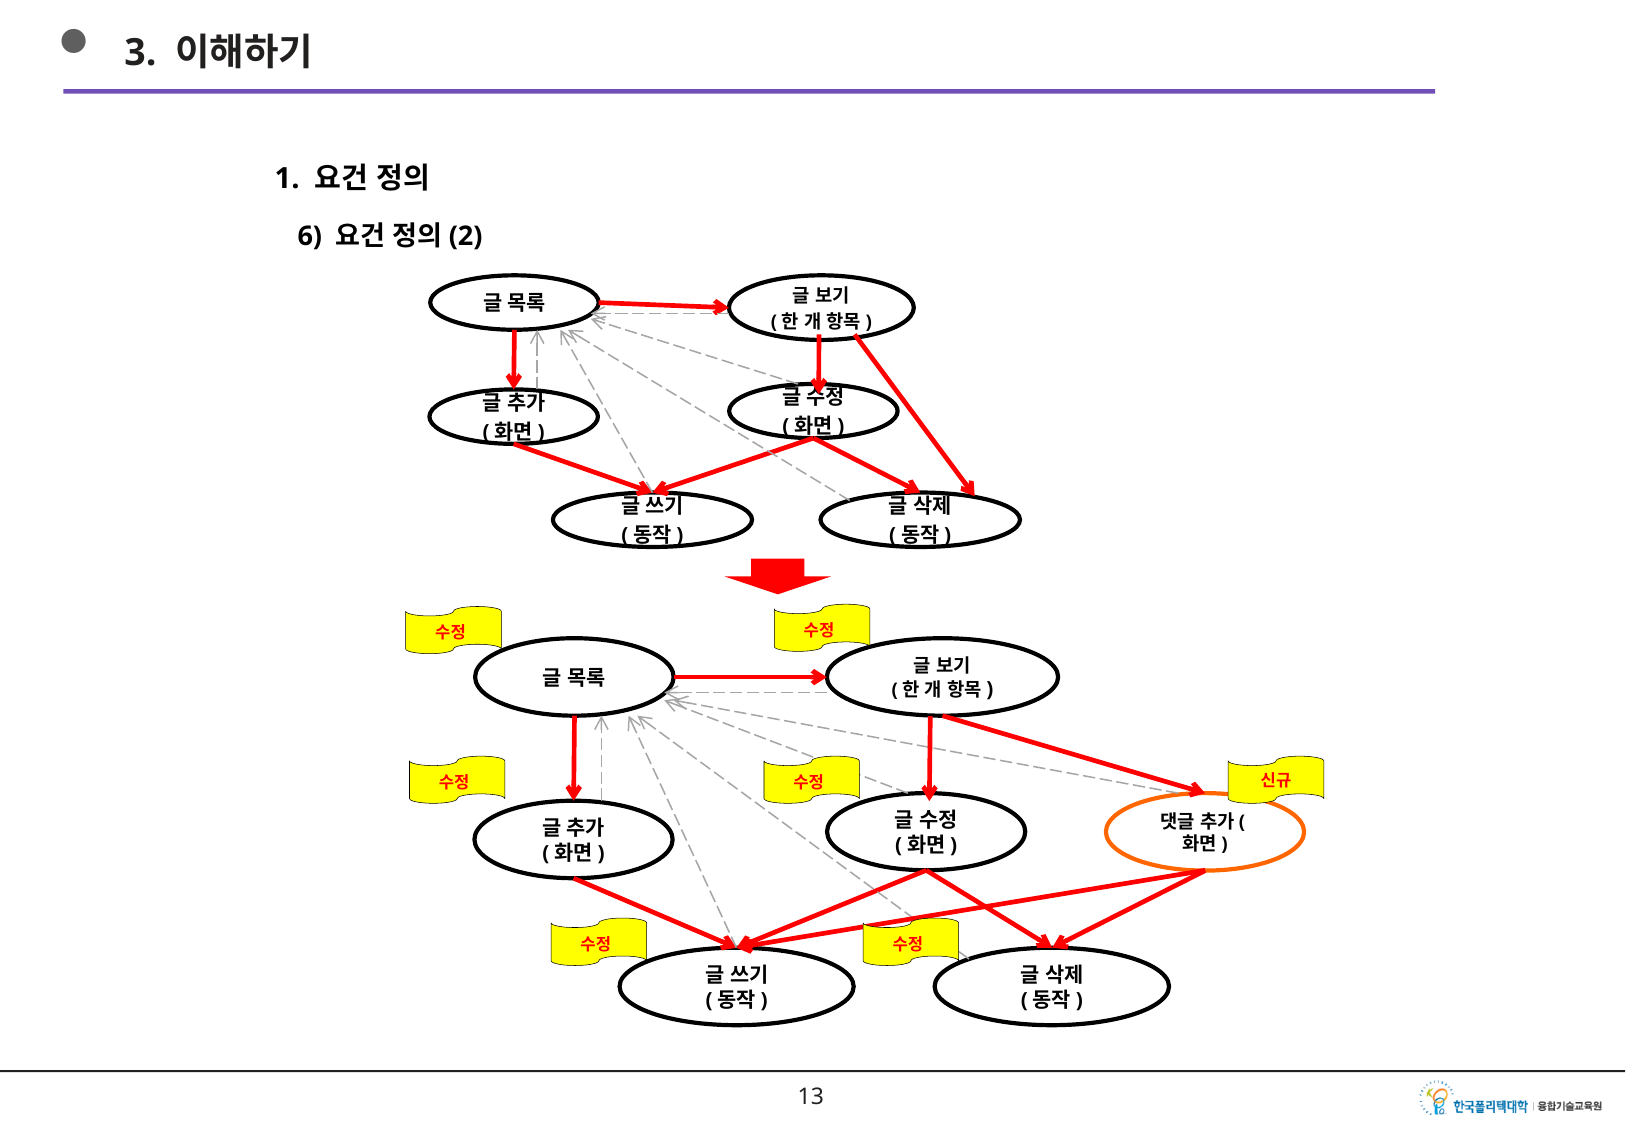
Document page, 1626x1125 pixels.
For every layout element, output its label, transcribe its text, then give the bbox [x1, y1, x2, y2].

text_box 12 [765, 1072, 857, 1123]
text_box 3. 이해하기 [109, 20, 943, 93]
text_box 1. 요건 정의 [258, 147, 1081, 207]
text_box [723, 557, 832, 596]
picture [1415, 1076, 1604, 1118]
text_box [44, 0, 1604, 114]
text_box 6) 요건 정의(2) [281, 205, 963, 264]
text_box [405, 603, 1325, 1026]
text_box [429, 275, 1021, 548]
